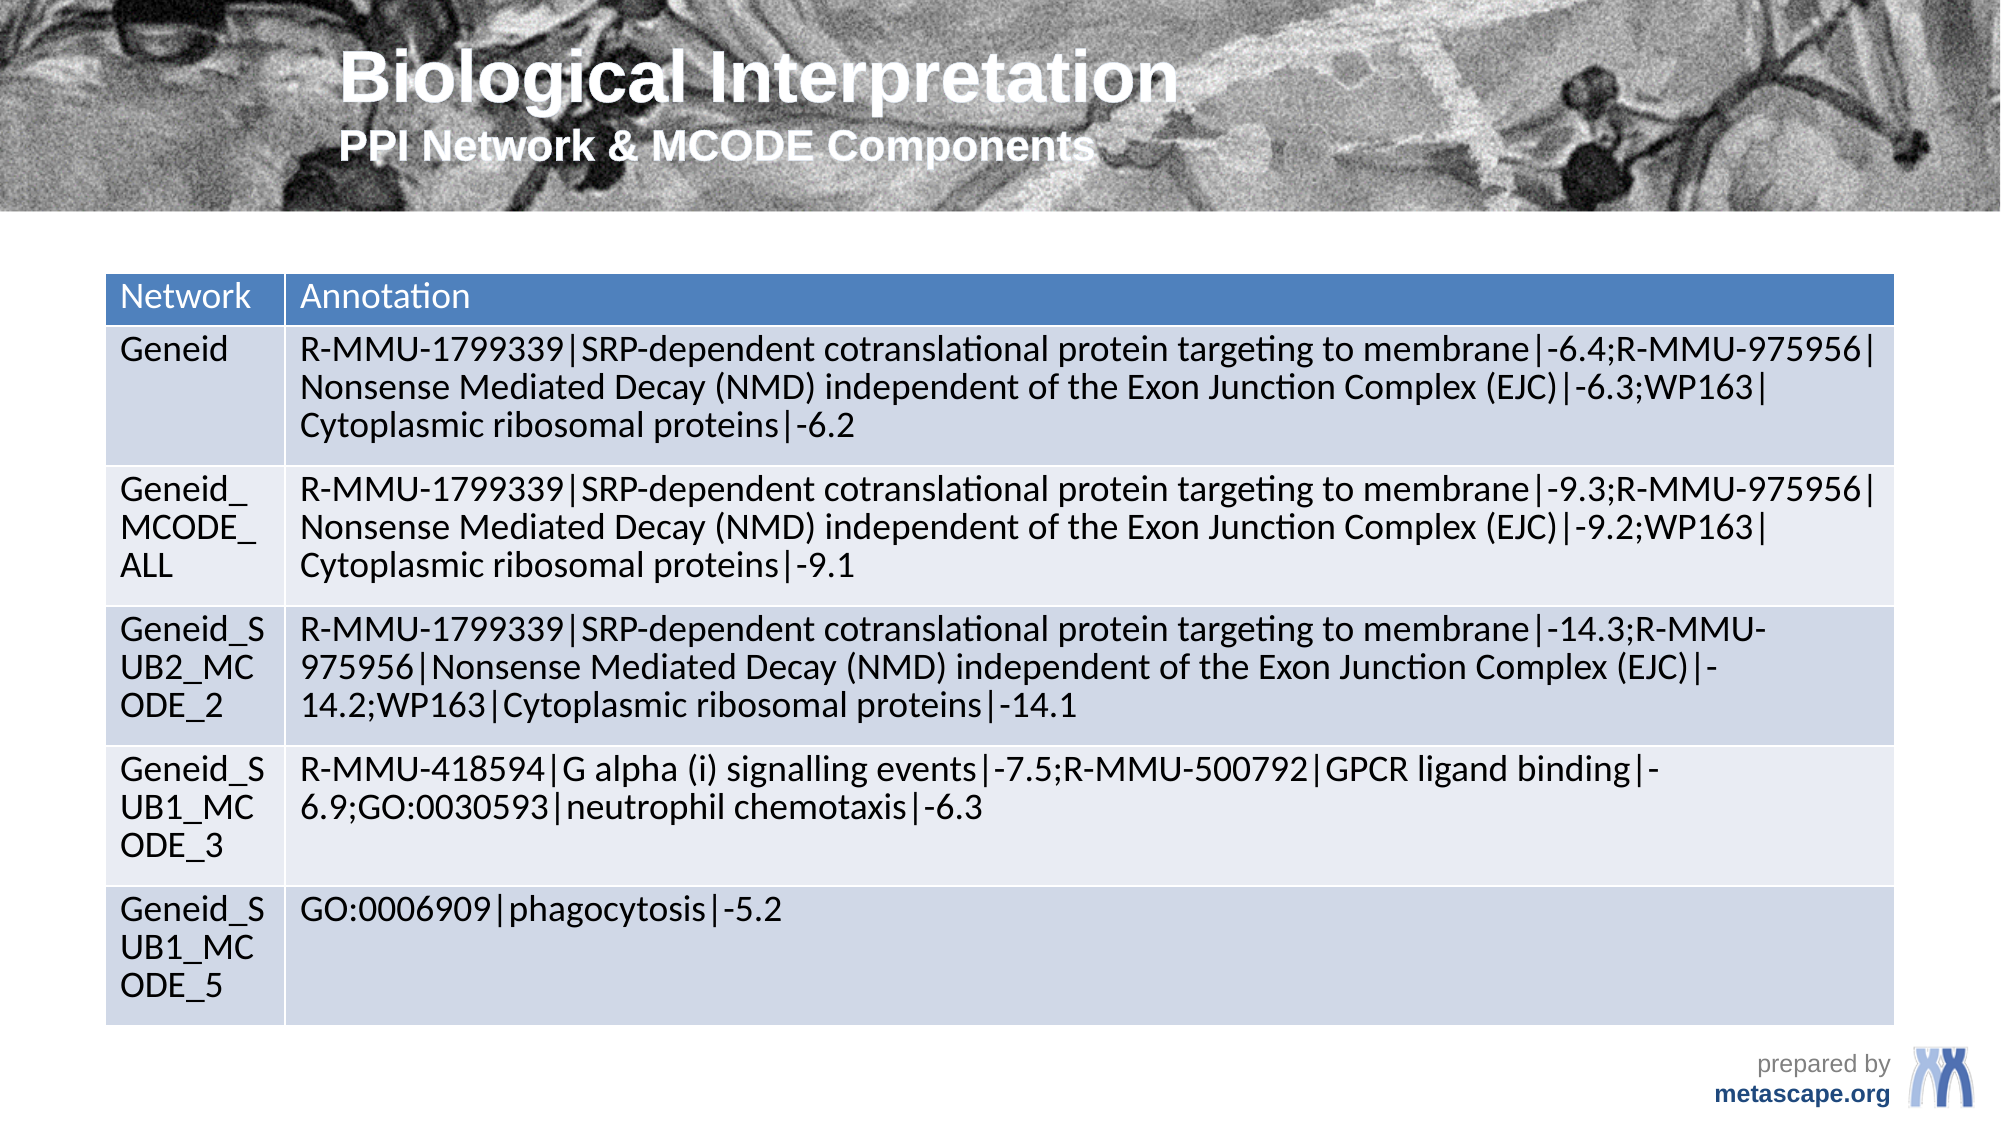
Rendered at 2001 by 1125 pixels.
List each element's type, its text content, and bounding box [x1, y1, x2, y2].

title Biological Interpretation PPI Network & MCODE Components [323, 11, 1226, 187]
table_cell Geneid_SUB1_MCODE_5 [106, 887, 284, 1025]
table_header Annotation [286, 274, 1894, 325]
table_cell R-MMU-1799339|SRP-dependent cotranslational protein targeting to membrane|-9.3;R-MMU-975956|Nonsense Mediated Decay (NMD) independent of the Exon Junction Complex (EJC)|-9.2;WP163|Cytoplasmic ribosomal proteins|-9.1 [286, 467, 1894, 605]
table_cell Geneid_SUB2_MCODE_2 [106, 607, 284, 745]
table_cell Geneid [106, 327, 284, 465]
table_cell Geneid_SUB1_MCODE_3 [106, 747, 284, 885]
picture [0, 0, 2001, 1125]
table_header Network [106, 274, 284, 325]
table_cell GO:0006909|phagocytosis|-5.2 [286, 887, 1894, 1025]
table_cell R-MMU-1799339|SRP-dependent cotranslational protein targeting to membrane|-14.3;R-MMU-975956|Nonsense Mediated Decay (NMD) independent of the Exon Junction Complex (EJC)|-14.2;WP163|Cytoplasmic ribosomal proteins|-14.1 [286, 607, 1894, 745]
table_cell R-MMU-418594|G alpha (i) signalling events|-7.5;R-MMU-500792|GPCR ligand binding|-6.9;GO:0030593|neutrophil chemotaxis|-6.3 [286, 747, 1894, 885]
table_cell R-MMU-1799339|SRP-dependent cotranslational protein targeting to membrane|-6.4;R-MMU-975956|Nonsense Mediated Decay (NMD) independent of the Exon Junction Complex (EJC)|-6.3;WP163|Cytoplasmic ribosomal proteins|-6.2 [286, 327, 1894, 465]
table_cell Geneid_MCODE_ALL [106, 467, 284, 605]
